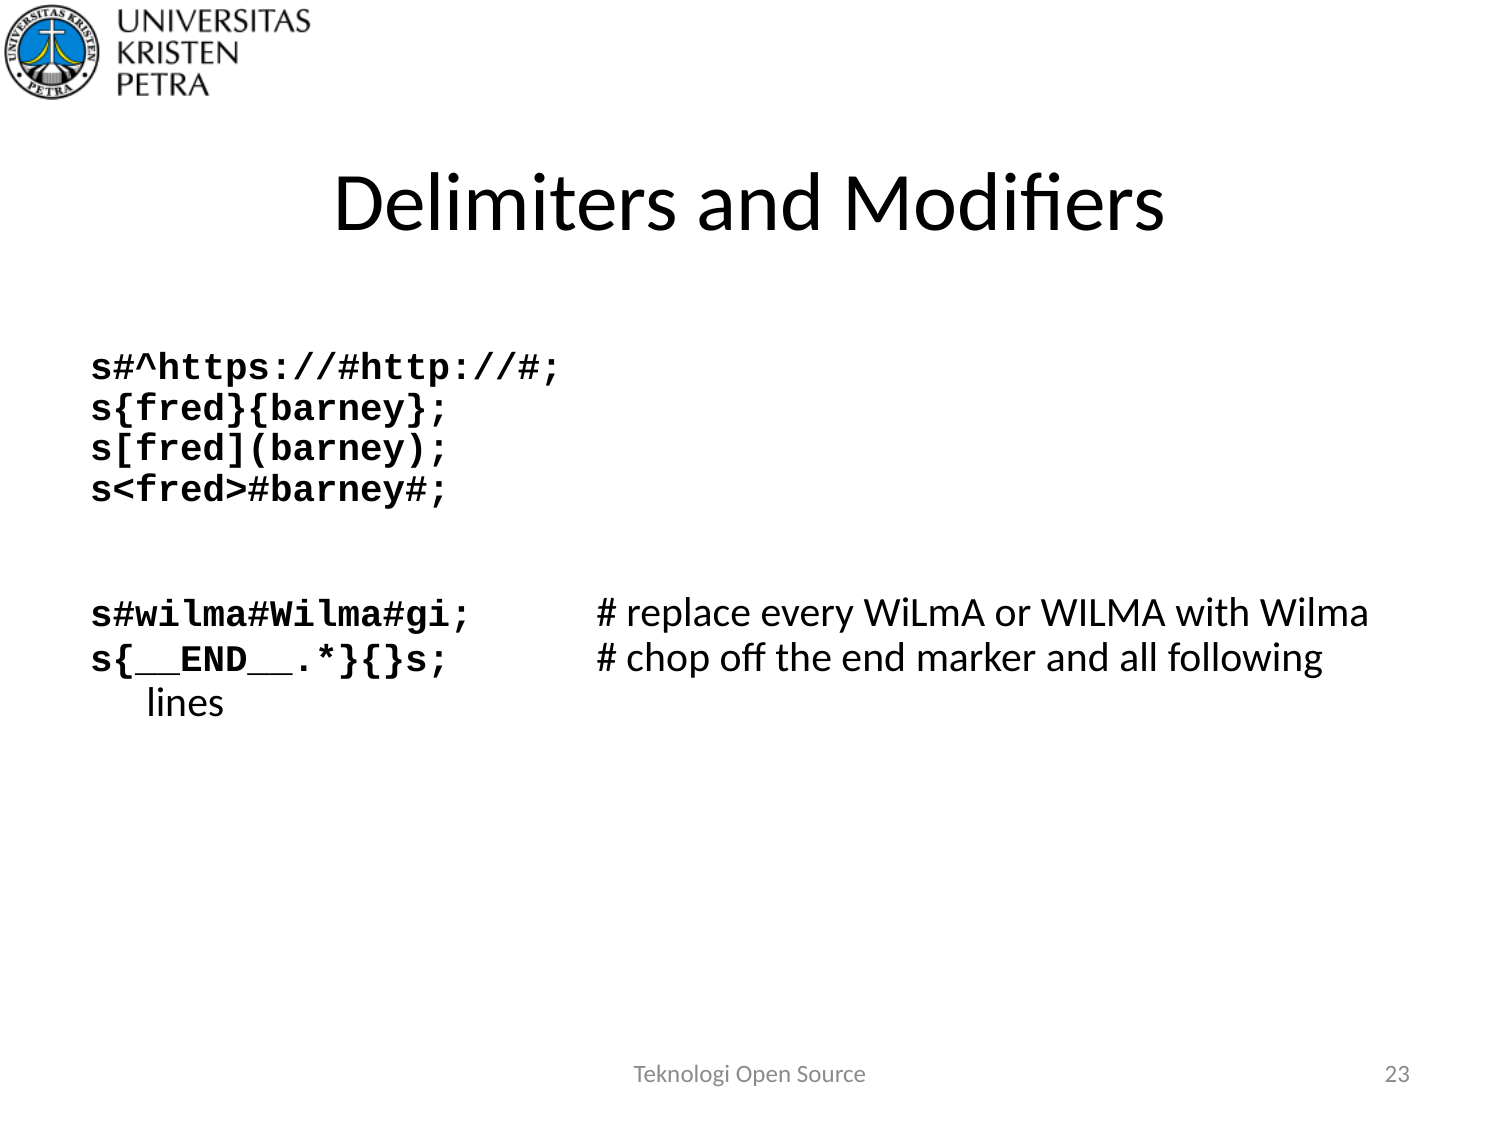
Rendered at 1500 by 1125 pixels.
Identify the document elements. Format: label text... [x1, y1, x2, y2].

list s#^https://#http://#; s{fred}{barney}; s[fred](barney); s<fred>#barney#; s#wilma#Wilma#gi; # replace every WiLmA or WILMA with Wilma s{__END__.*}{}s; # chop off the end marker and all following lines [75, 262, 1425, 1005]
title Delimiters and Modifiers [75, 75, 1425, 262]
slide_number 23 [1074, 1042, 1425, 1103]
picture [4, 4, 313, 100]
footer Teknologi Open Source [512, 1042, 988, 1103]
